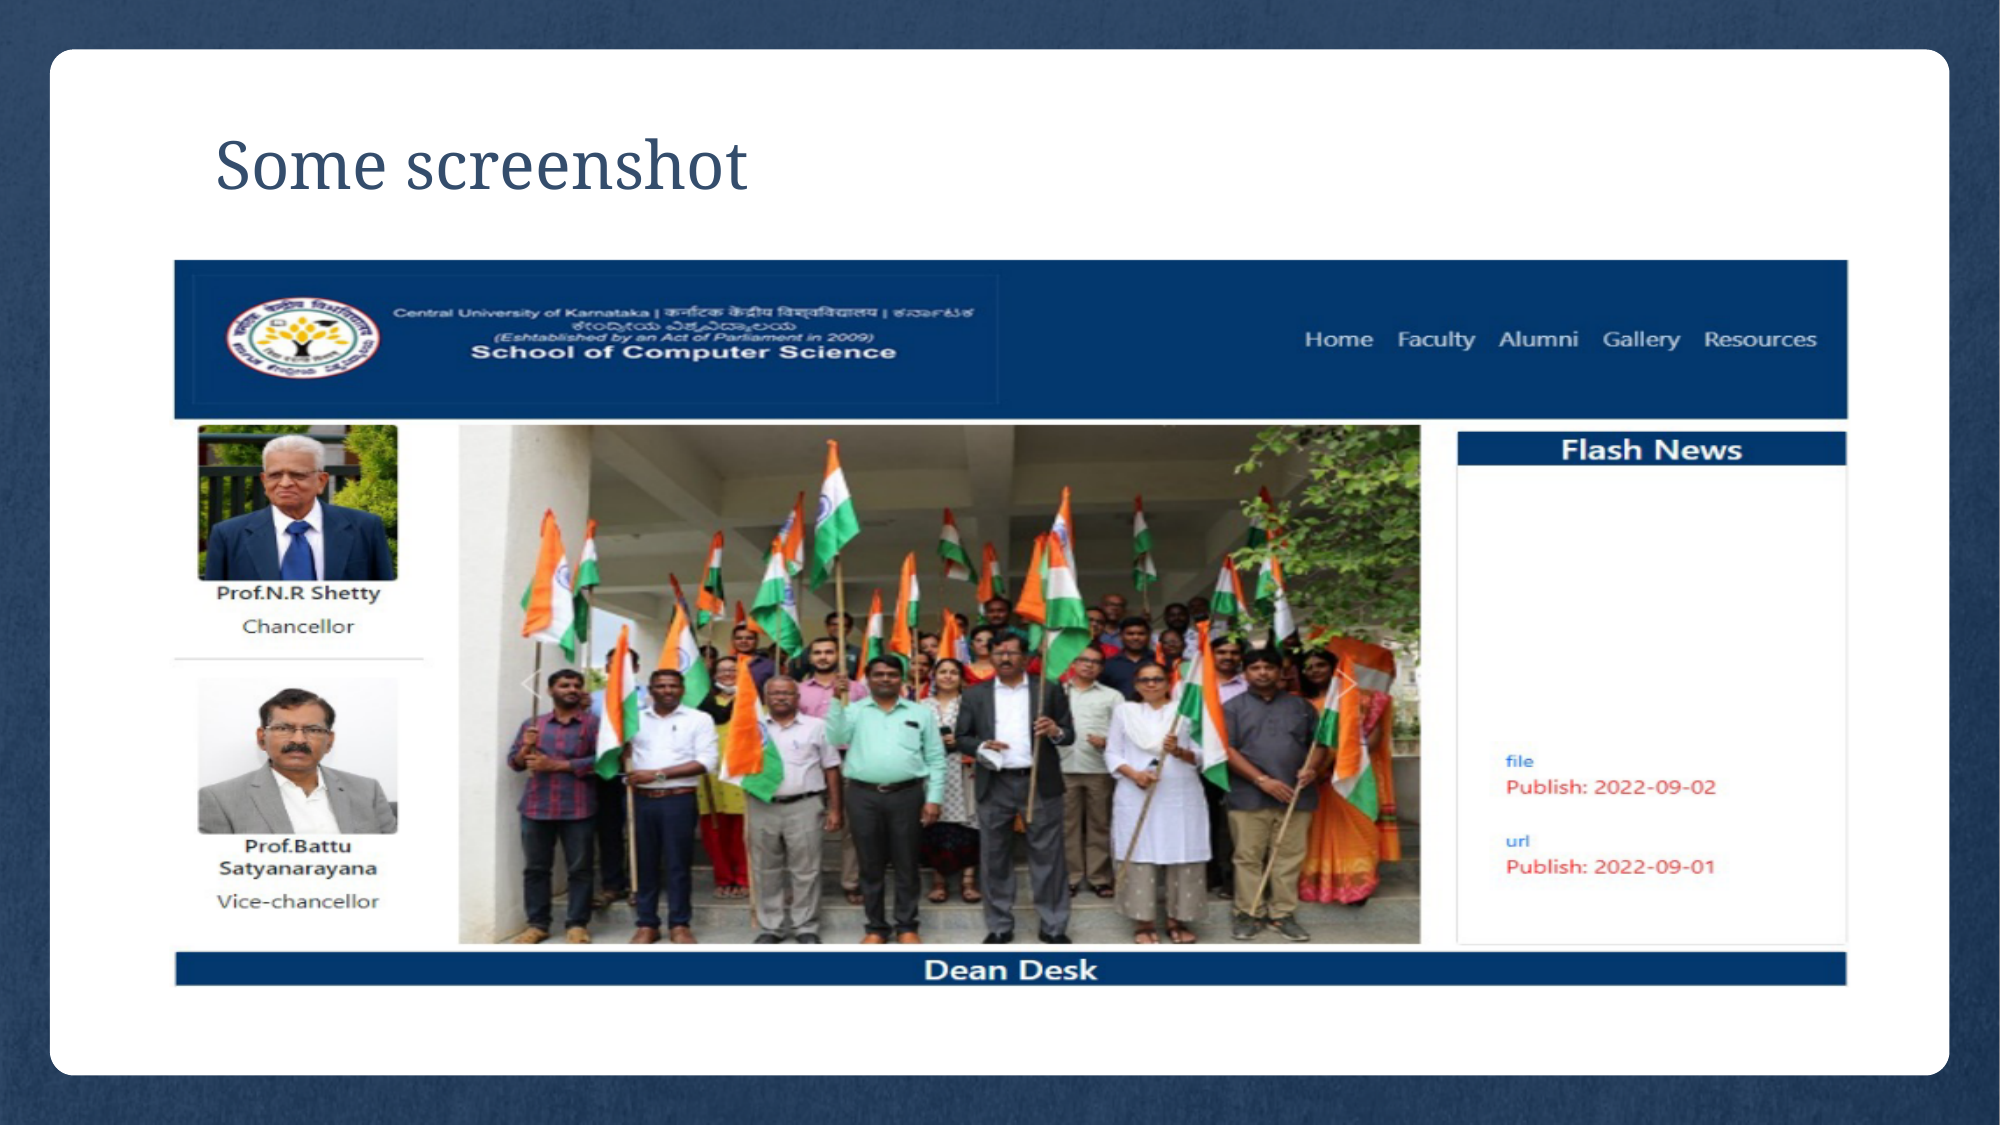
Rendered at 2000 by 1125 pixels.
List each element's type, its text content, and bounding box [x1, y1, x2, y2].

title Some screenshot [199, 90, 1800, 211]
picture [161, 248, 1886, 1005]
